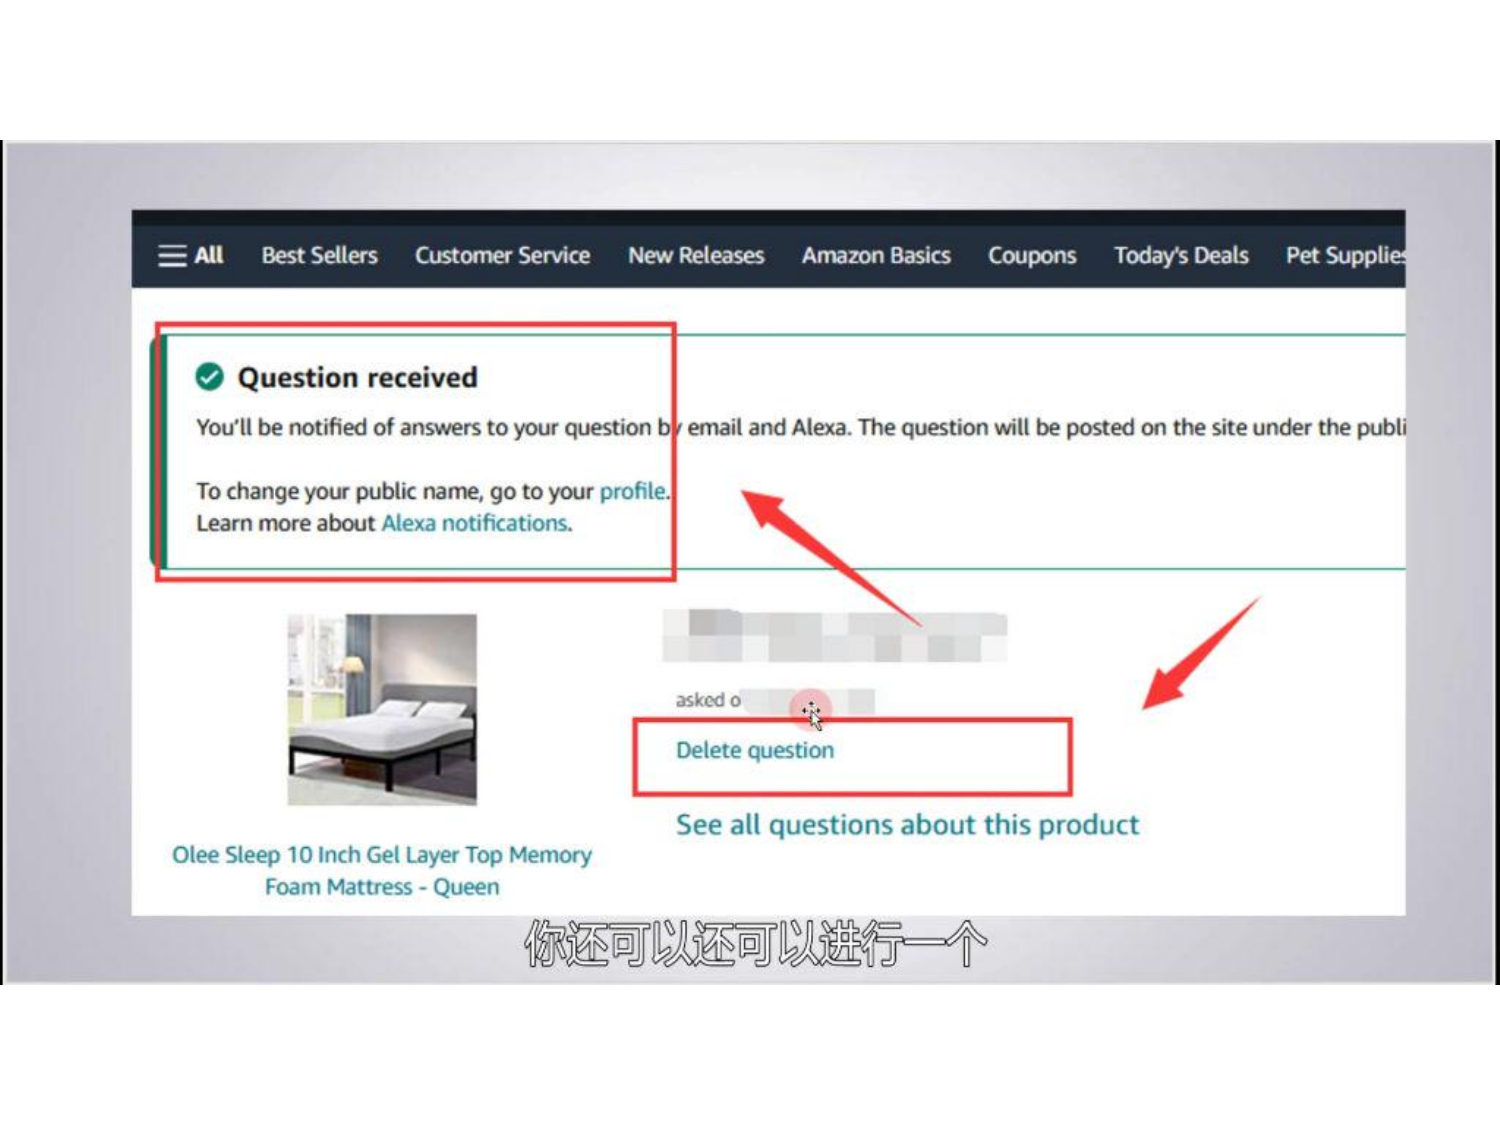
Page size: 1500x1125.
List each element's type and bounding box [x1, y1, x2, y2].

picture [0, 140, 1500, 985]
